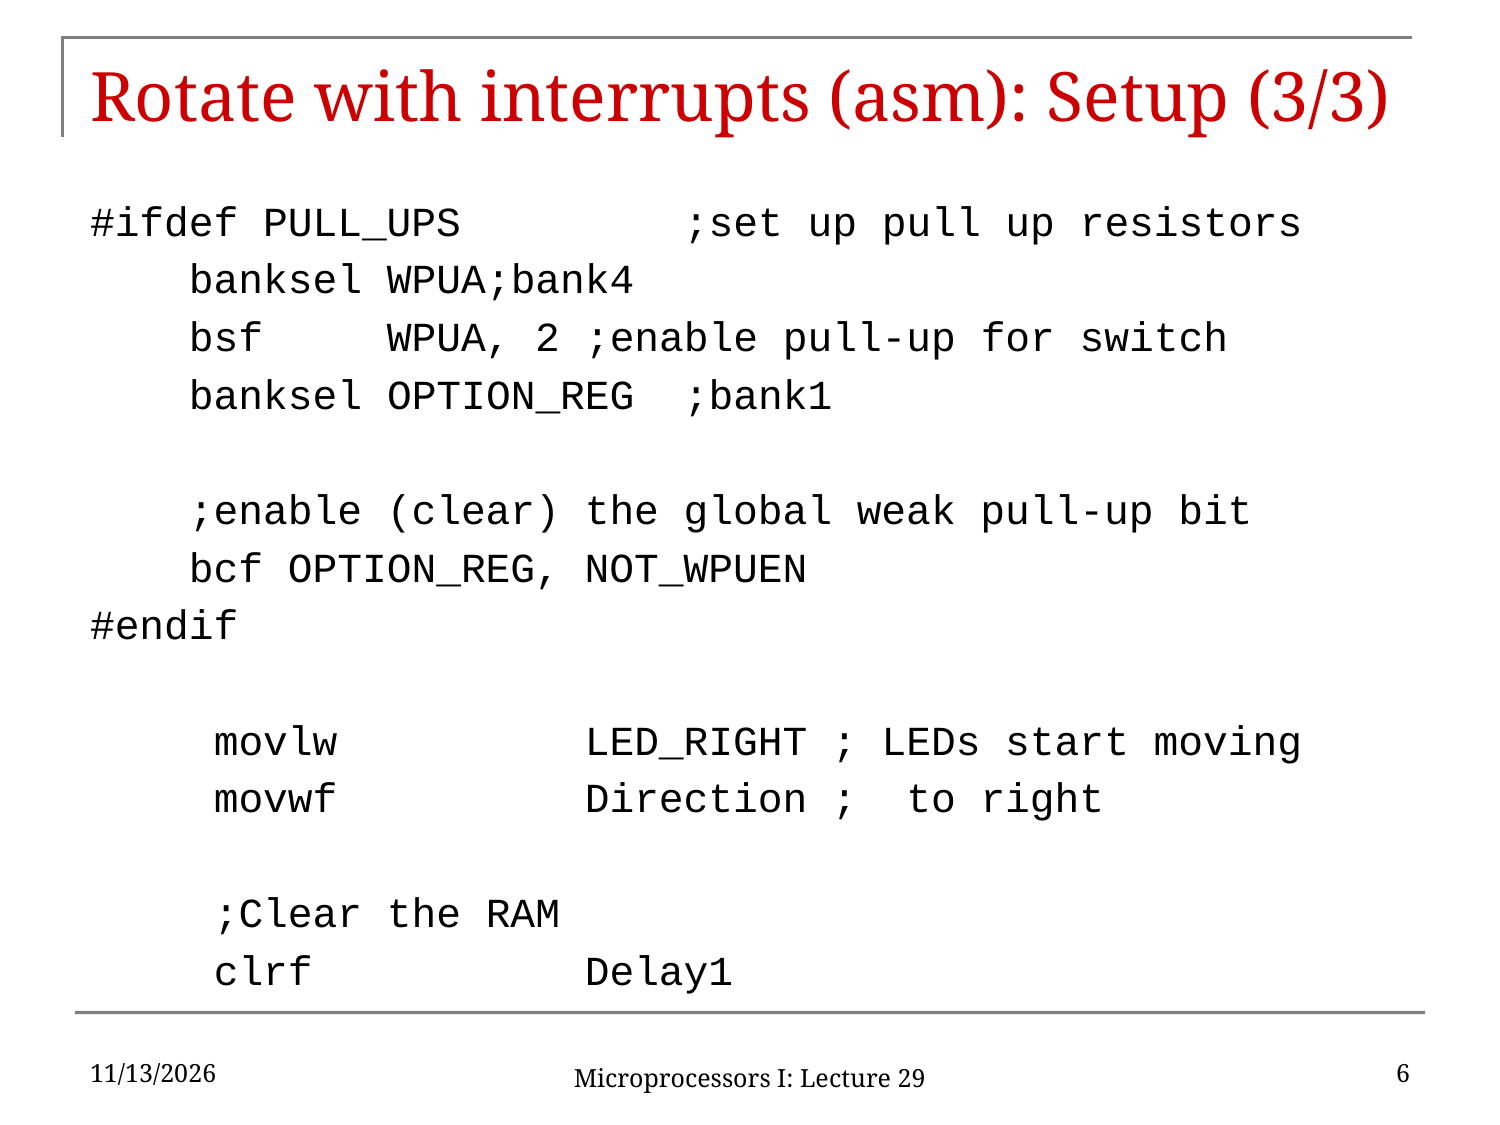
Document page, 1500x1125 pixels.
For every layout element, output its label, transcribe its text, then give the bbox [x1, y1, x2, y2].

title Rotate with interrupts (asm): Setup (3/3) [75, 45, 1425, 163]
slide_number 6 [1074, 1023, 1426, 1100]
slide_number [74, 1023, 426, 1100]
list #ifdef PULL_UPS ;set up pull up resistors banksel WPUA ;bank4 bsf WPUA, 2 ;enable pull-up for switch banksel OPTION_REG ;bank1 ;enable (clear) the global weak pull-up bit bcf OPTION_REG, NOT_WPUEN #endif movlw LED_RIGHT ; LEDs start moving movwf Direction ; to right ;Clear the RAM clrf Delay1 [75, 187, 1425, 1006]
footer Microprocessors I: Lecture 29 [512, 1024, 988, 1101]
